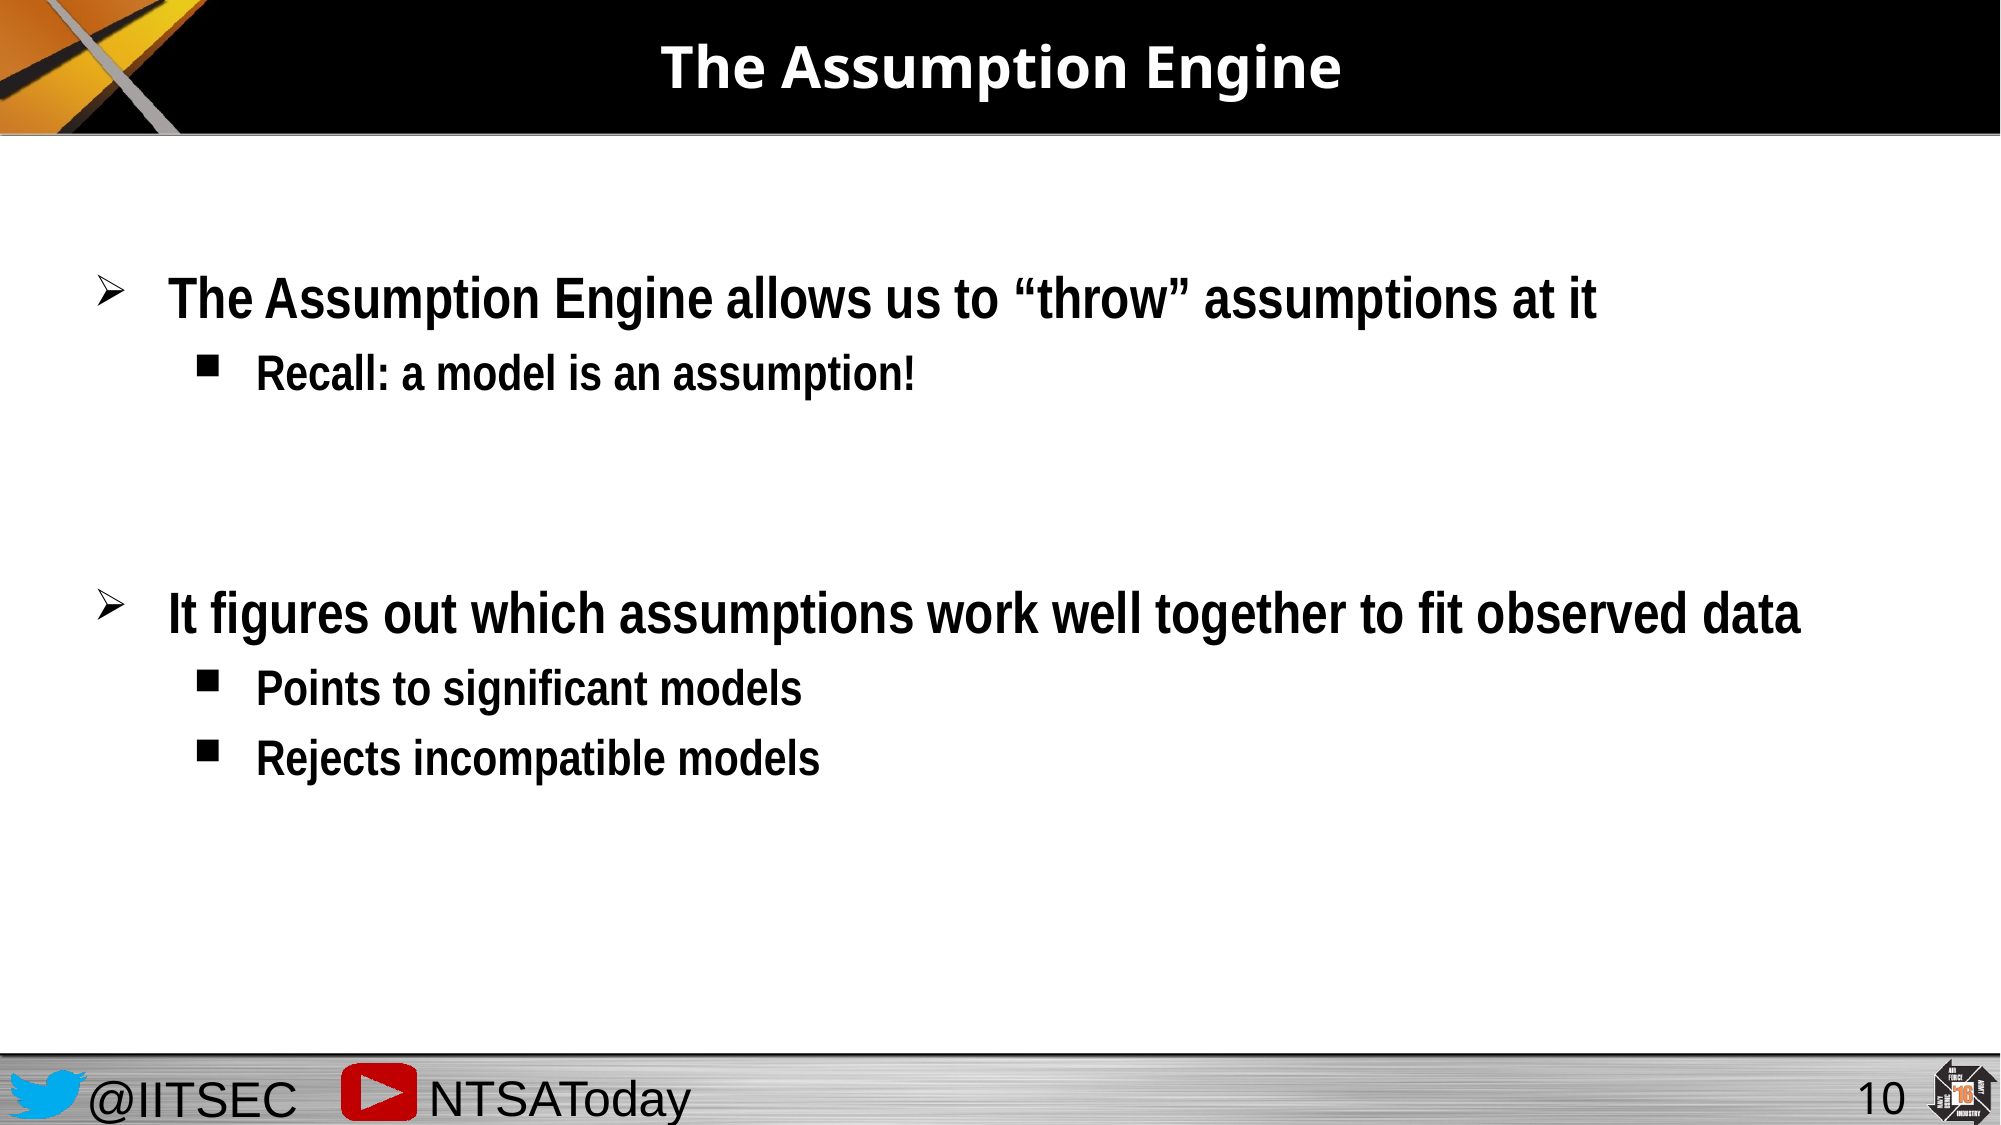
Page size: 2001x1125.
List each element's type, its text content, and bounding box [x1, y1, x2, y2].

picture [0, 0, 2001, 1125]
slide_number 10 [1787, 1062, 1922, 1119]
title The Assumption Engine [393, 0, 1610, 131]
list The Assumption Engine allows us to “throw” assumptions at it Recall: a model is an assumption! It figures out which assumptions work well together to fit observed data Points to significant models Rejects incompatible models [78, 171, 1925, 1005]
